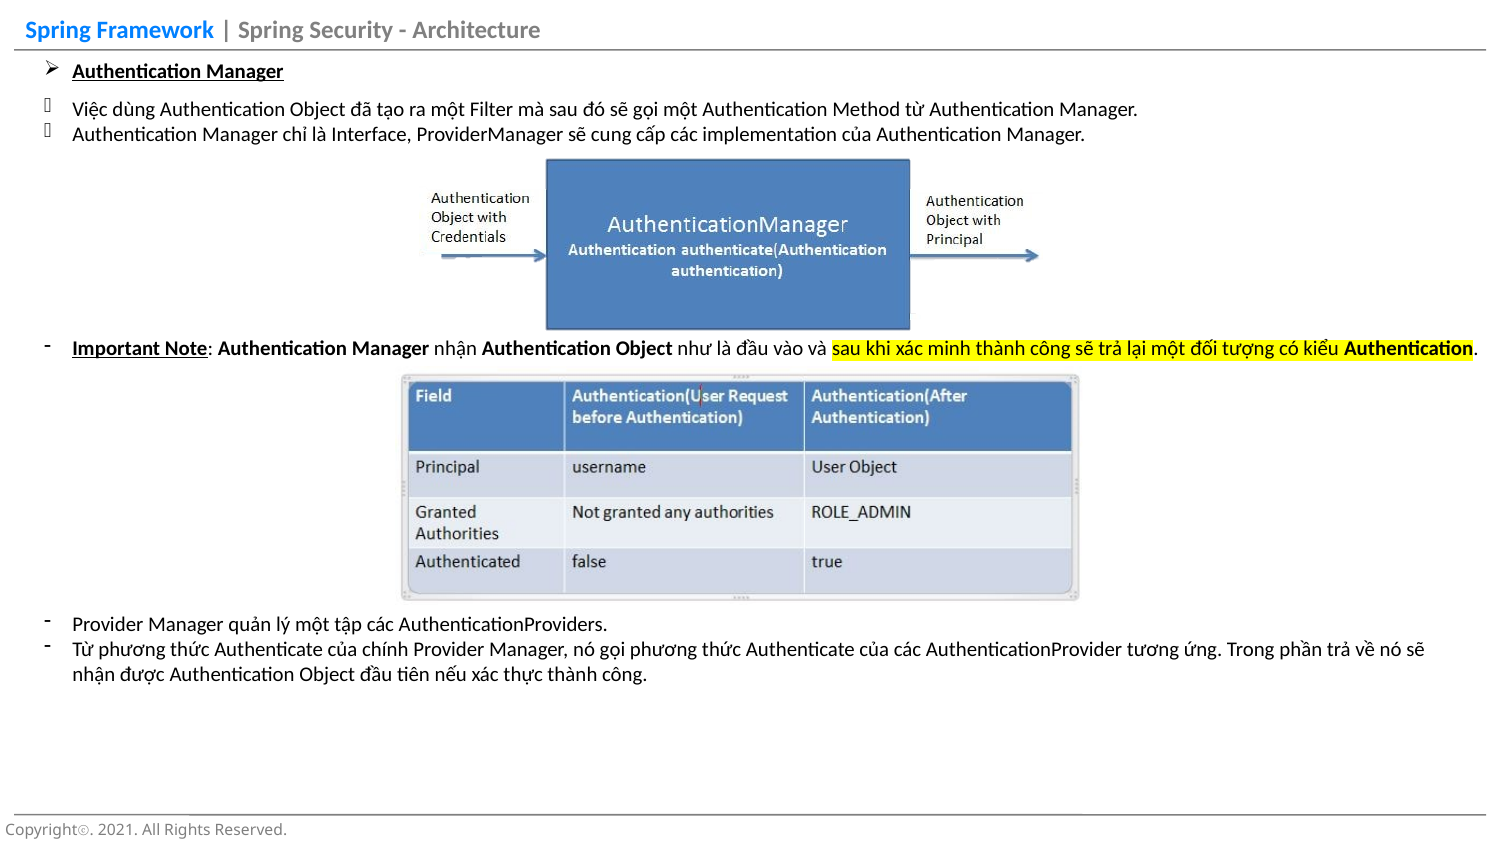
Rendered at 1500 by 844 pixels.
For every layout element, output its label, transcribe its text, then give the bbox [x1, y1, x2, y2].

text_box Authentication Manager Việc dùng Authentication Object đã tạo ra một Filter mà sau đó sẽ gọi một Authentication Method từ Authentication Manager. Authentication Manager chỉ là Interface, ProviderManager sẽ cung cấp các implementation của Authentication Manager. [29, 50, 1471, 153]
text_box Provider Manager quản lý một tập các AuthenticationProviders. Từ phương thức Authenticate của chính Provider Manager, nó gọi phương thức Authenticate của các AuthenticationProvider tương ứng. Trong phần trả về nó sẽ nhận được Authentication Object đầu tiên nếu xác thực thành công. [29, 602, 1471, 693]
picture [395, 365, 1083, 605]
text_box Important Note: Authentication Manager nhận Authentication Object như là đầu vào và sau khi xác minh thành công sẽ trả lại một đối tượng có kiểu Authentication. [29, 327, 1500, 368]
picture [418, 126, 1043, 337]
